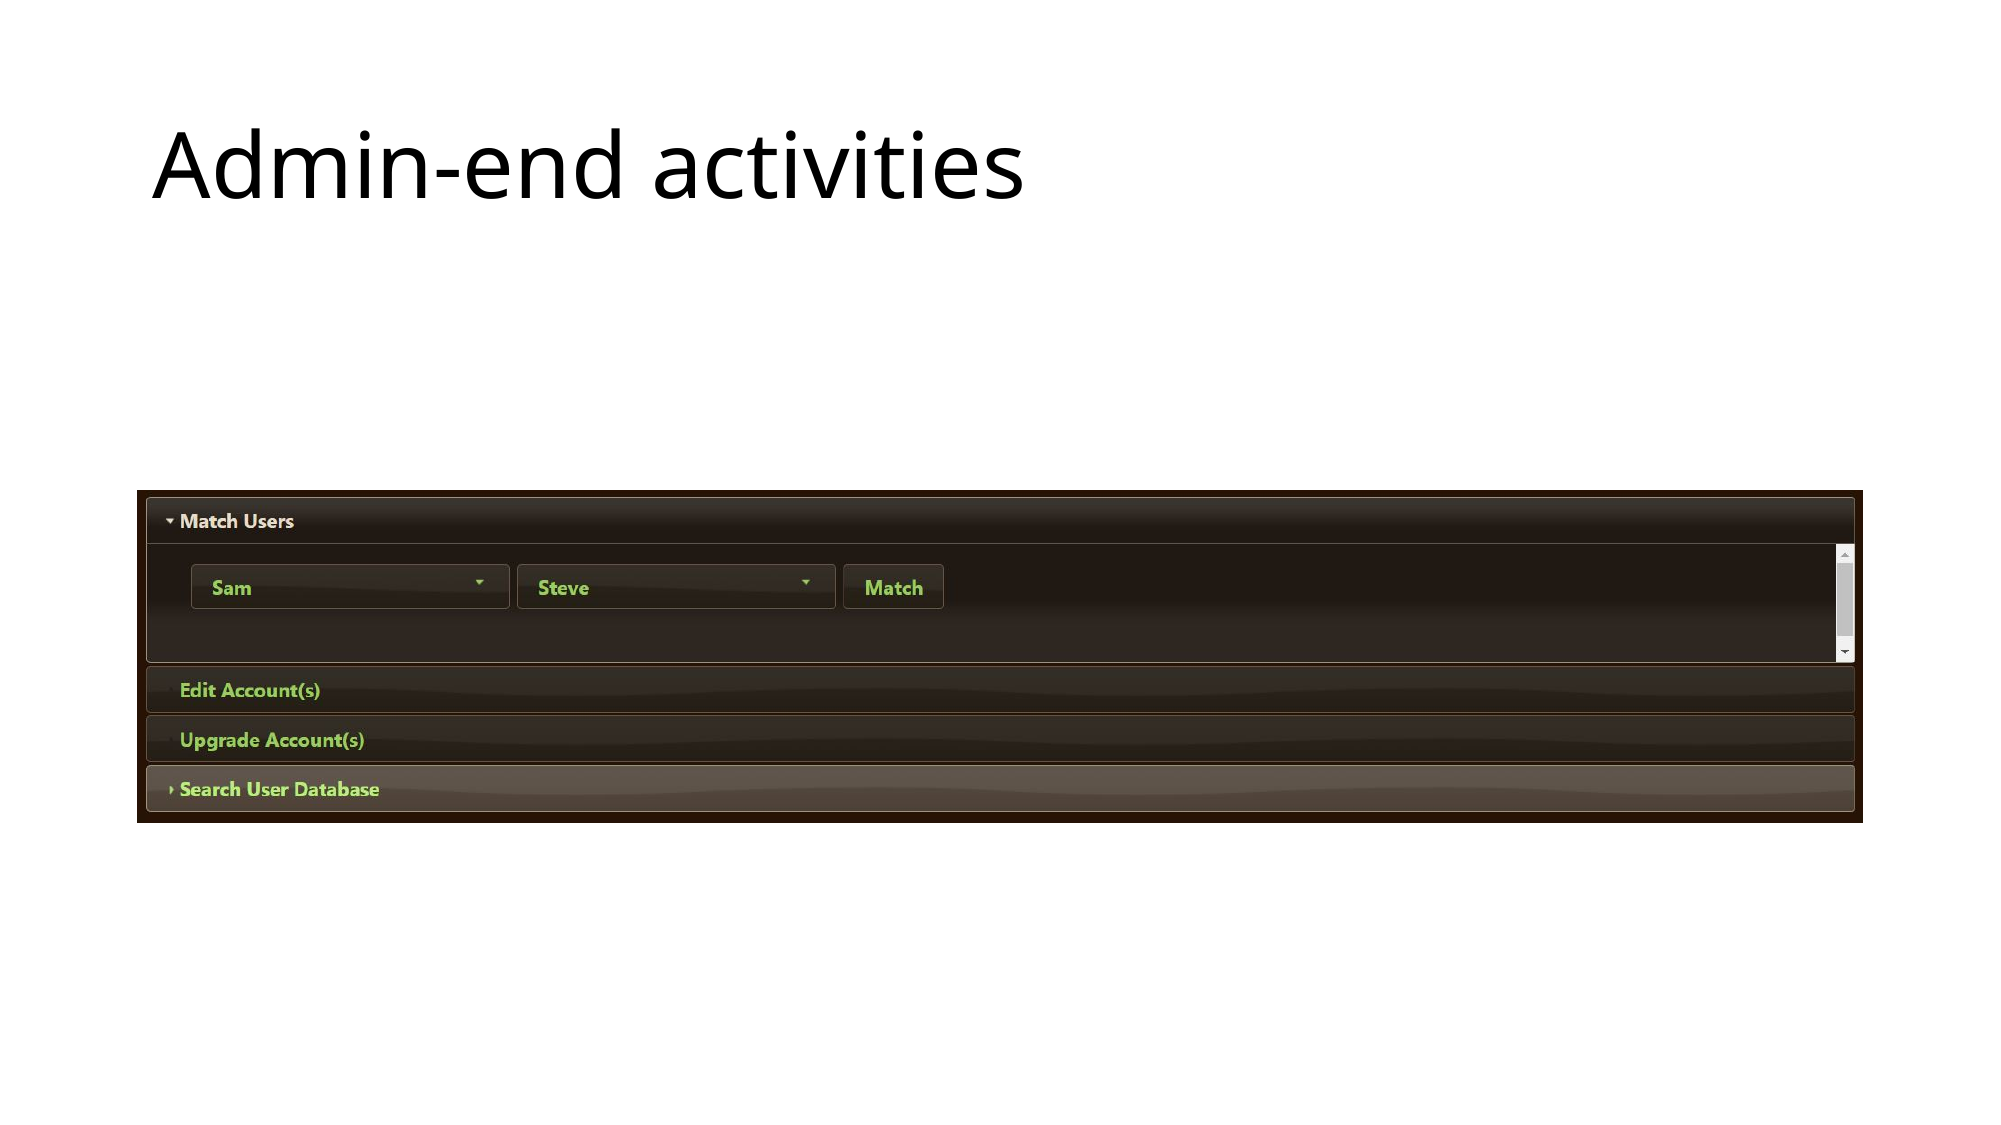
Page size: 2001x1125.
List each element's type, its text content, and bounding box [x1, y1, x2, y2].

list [137, 490, 1863, 823]
title Admin-end activities [137, 59, 1863, 278]
